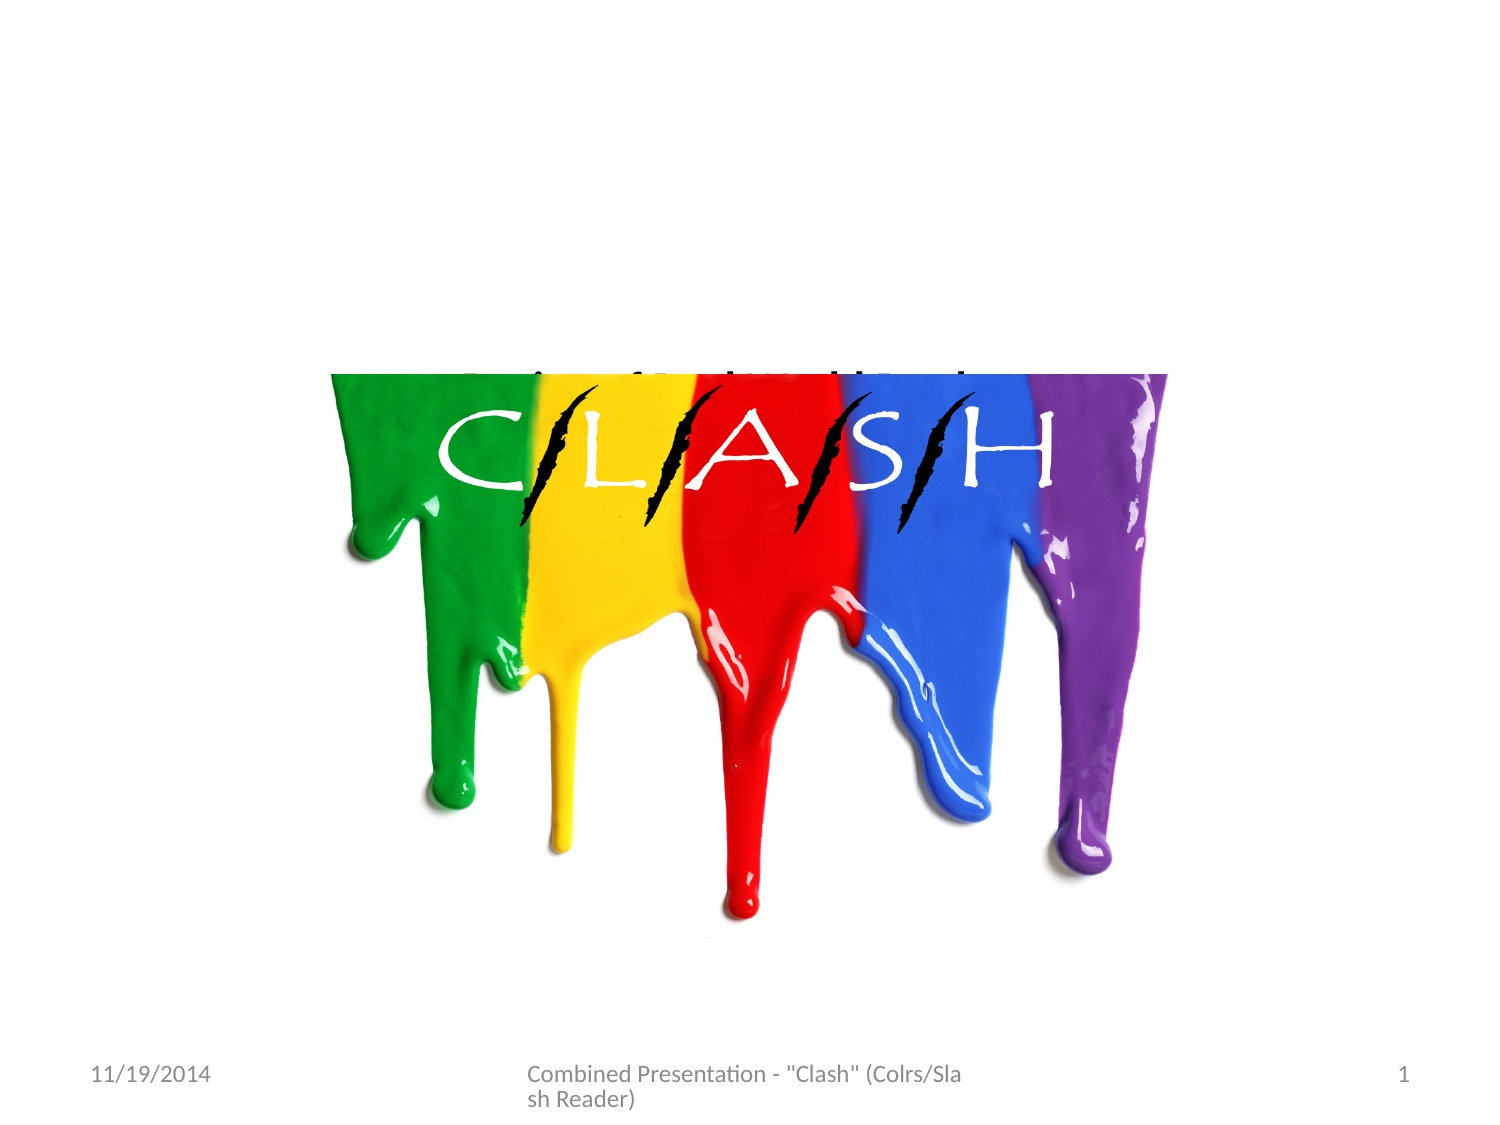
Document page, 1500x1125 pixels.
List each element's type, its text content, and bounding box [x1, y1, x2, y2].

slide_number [75, 1042, 425, 1103]
picture [326, 374, 1174, 939]
slide_number 1 [1074, 1042, 1425, 1103]
title Design of Real World Product [112, 349, 1388, 591]
footer Combined Presentation - "Clash" (Colrs/Slash Reader) [512, 1042, 988, 1103]
